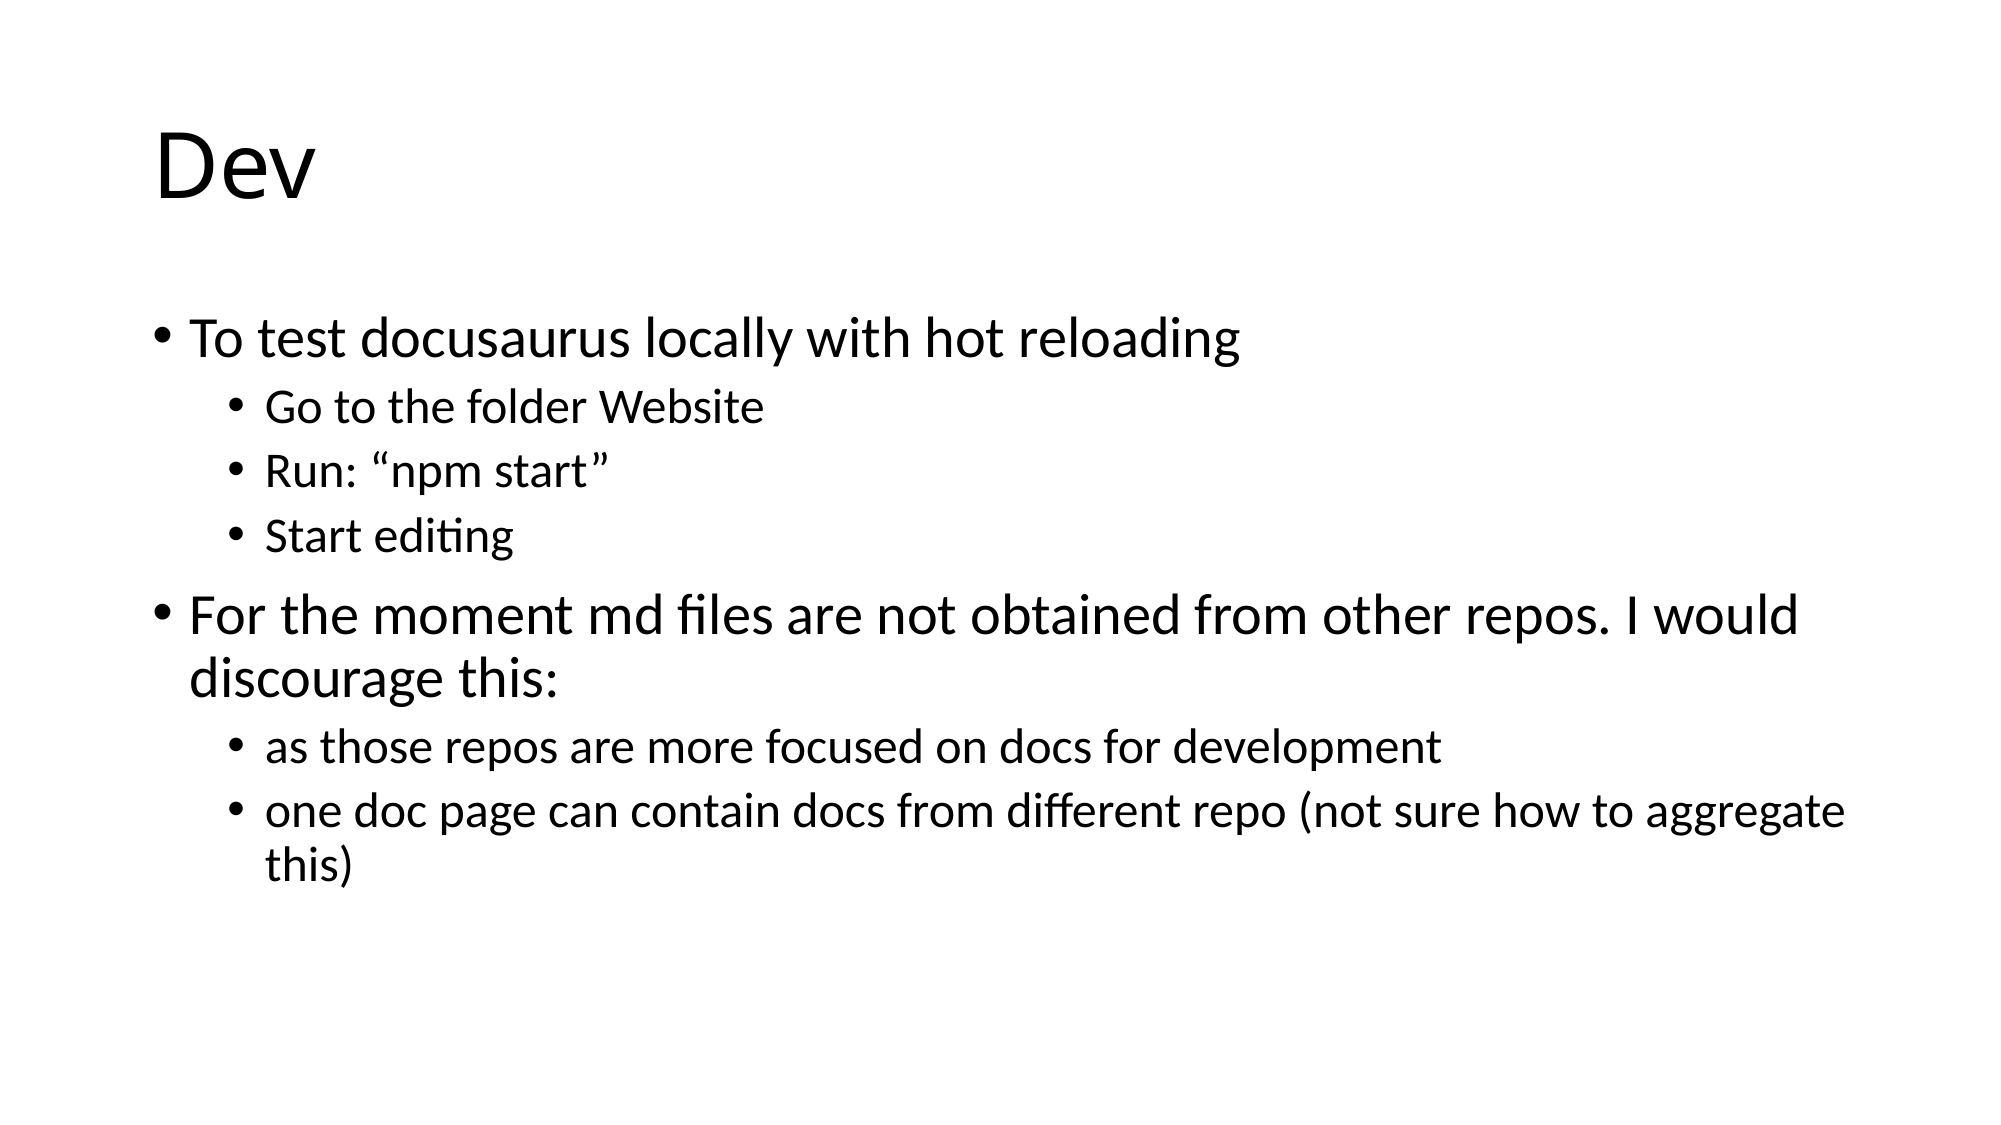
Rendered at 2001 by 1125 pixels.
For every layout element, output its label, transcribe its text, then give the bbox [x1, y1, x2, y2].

title Dev [137, 59, 1863, 278]
list To test docusaurus locally with hot reloading Go to the folder Website Run: “npm start” Start editing For the moment md files are not obtained from other repos. I would discourage this: as those repos are more focused on docs for development one doc page can contain docs from different repo (not sure how to aggregate this) [137, 299, 1863, 1014]
